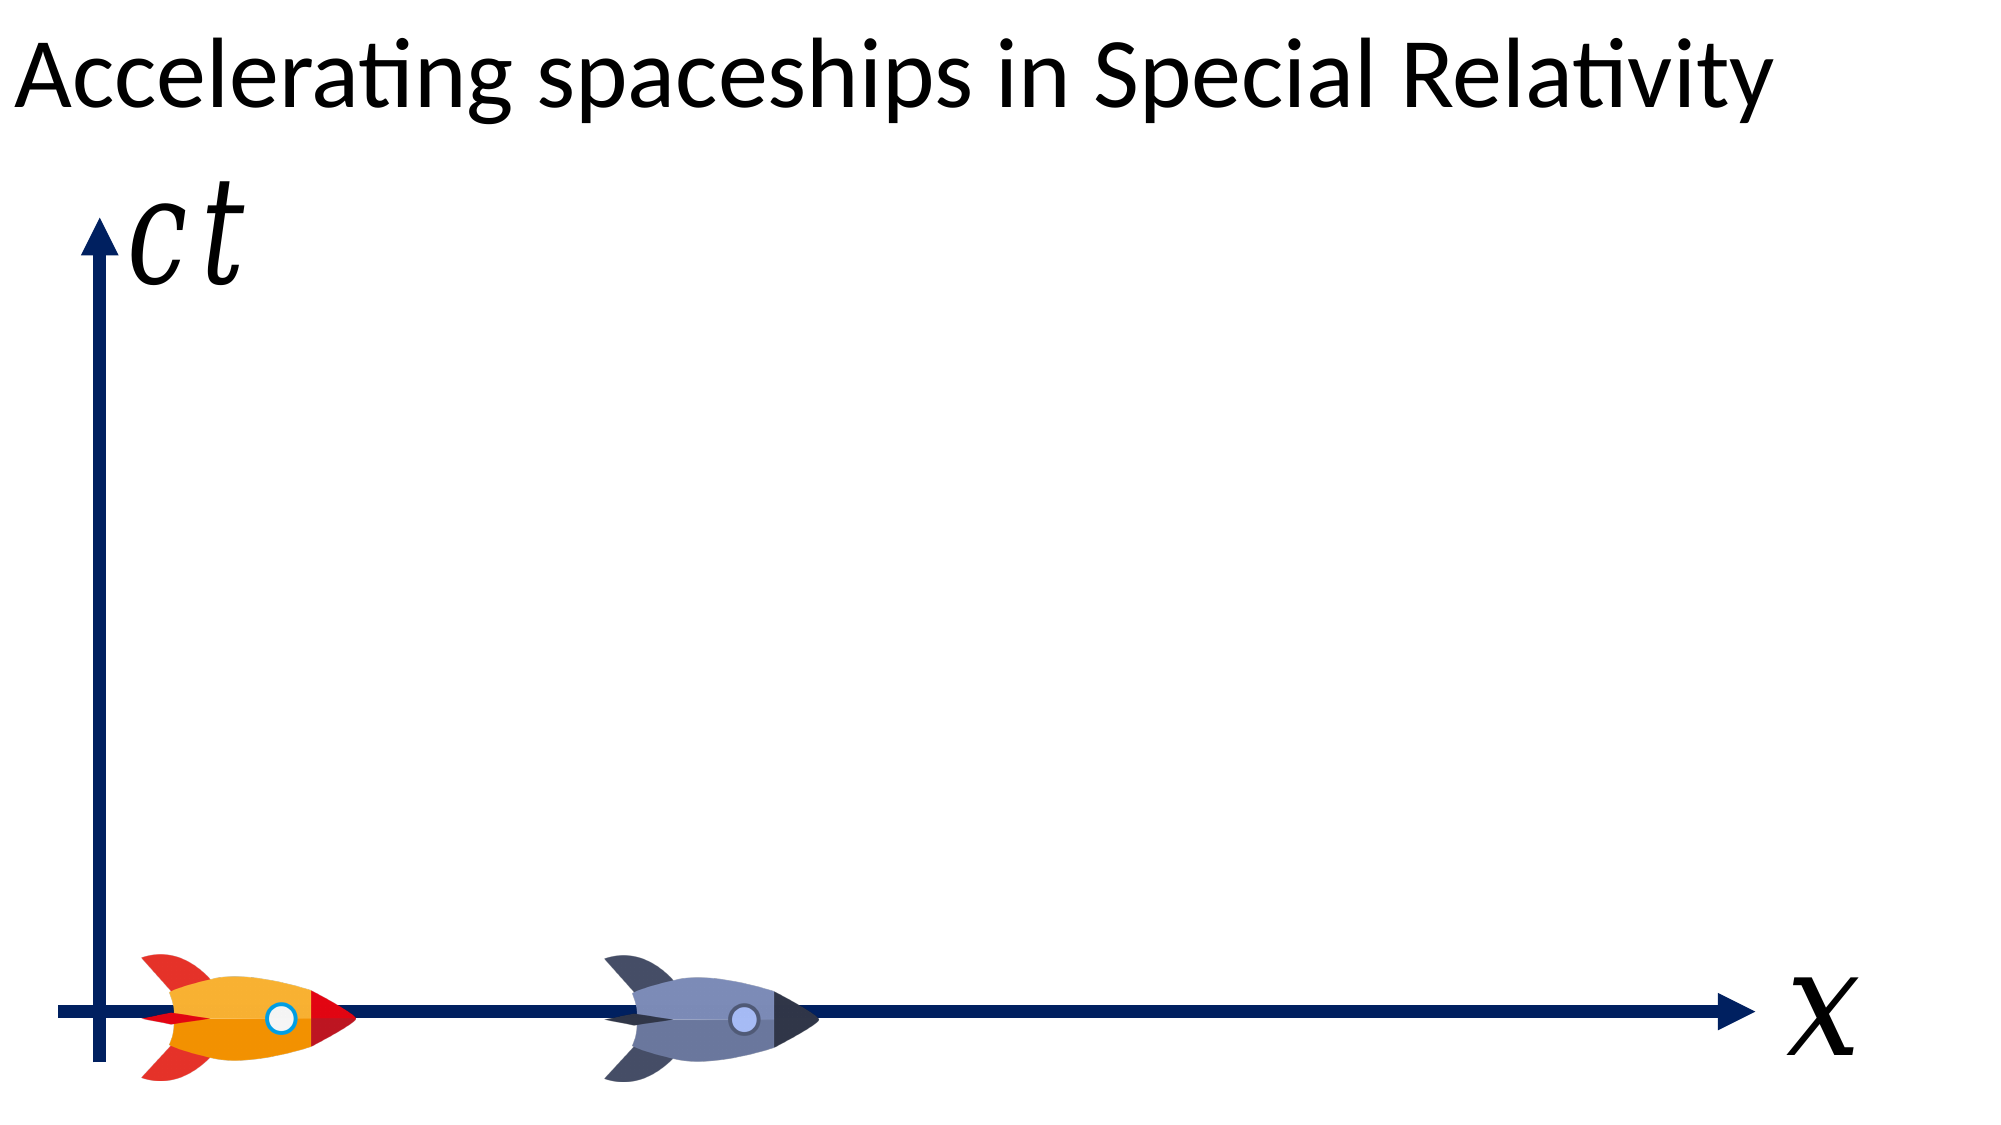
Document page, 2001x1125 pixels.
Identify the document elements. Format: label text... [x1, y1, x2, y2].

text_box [141, 954, 819, 1082]
text_box Accelerating spaceships in Special Relativity [0, 0, 1854, 135]
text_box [58, 217, 1756, 1063]
